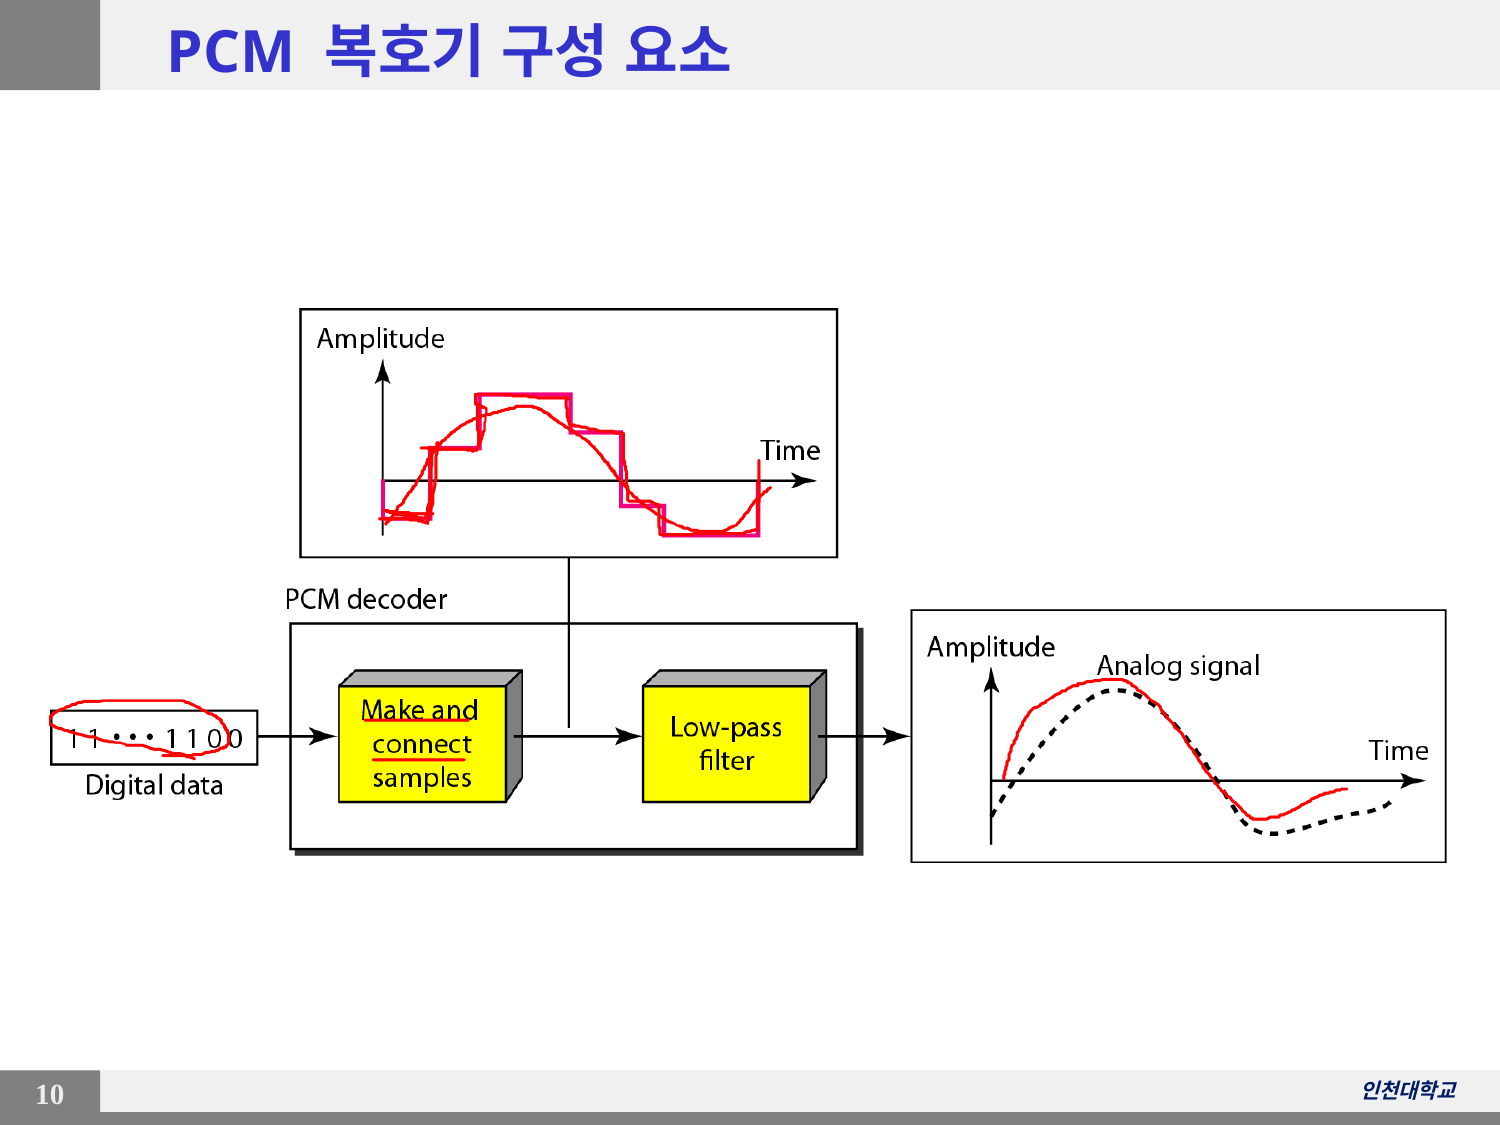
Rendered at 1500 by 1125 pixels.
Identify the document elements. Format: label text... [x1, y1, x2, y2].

picture [49, 308, 1447, 863]
title PCM 복호기 구성 요소 [136, 0, 1297, 98]
